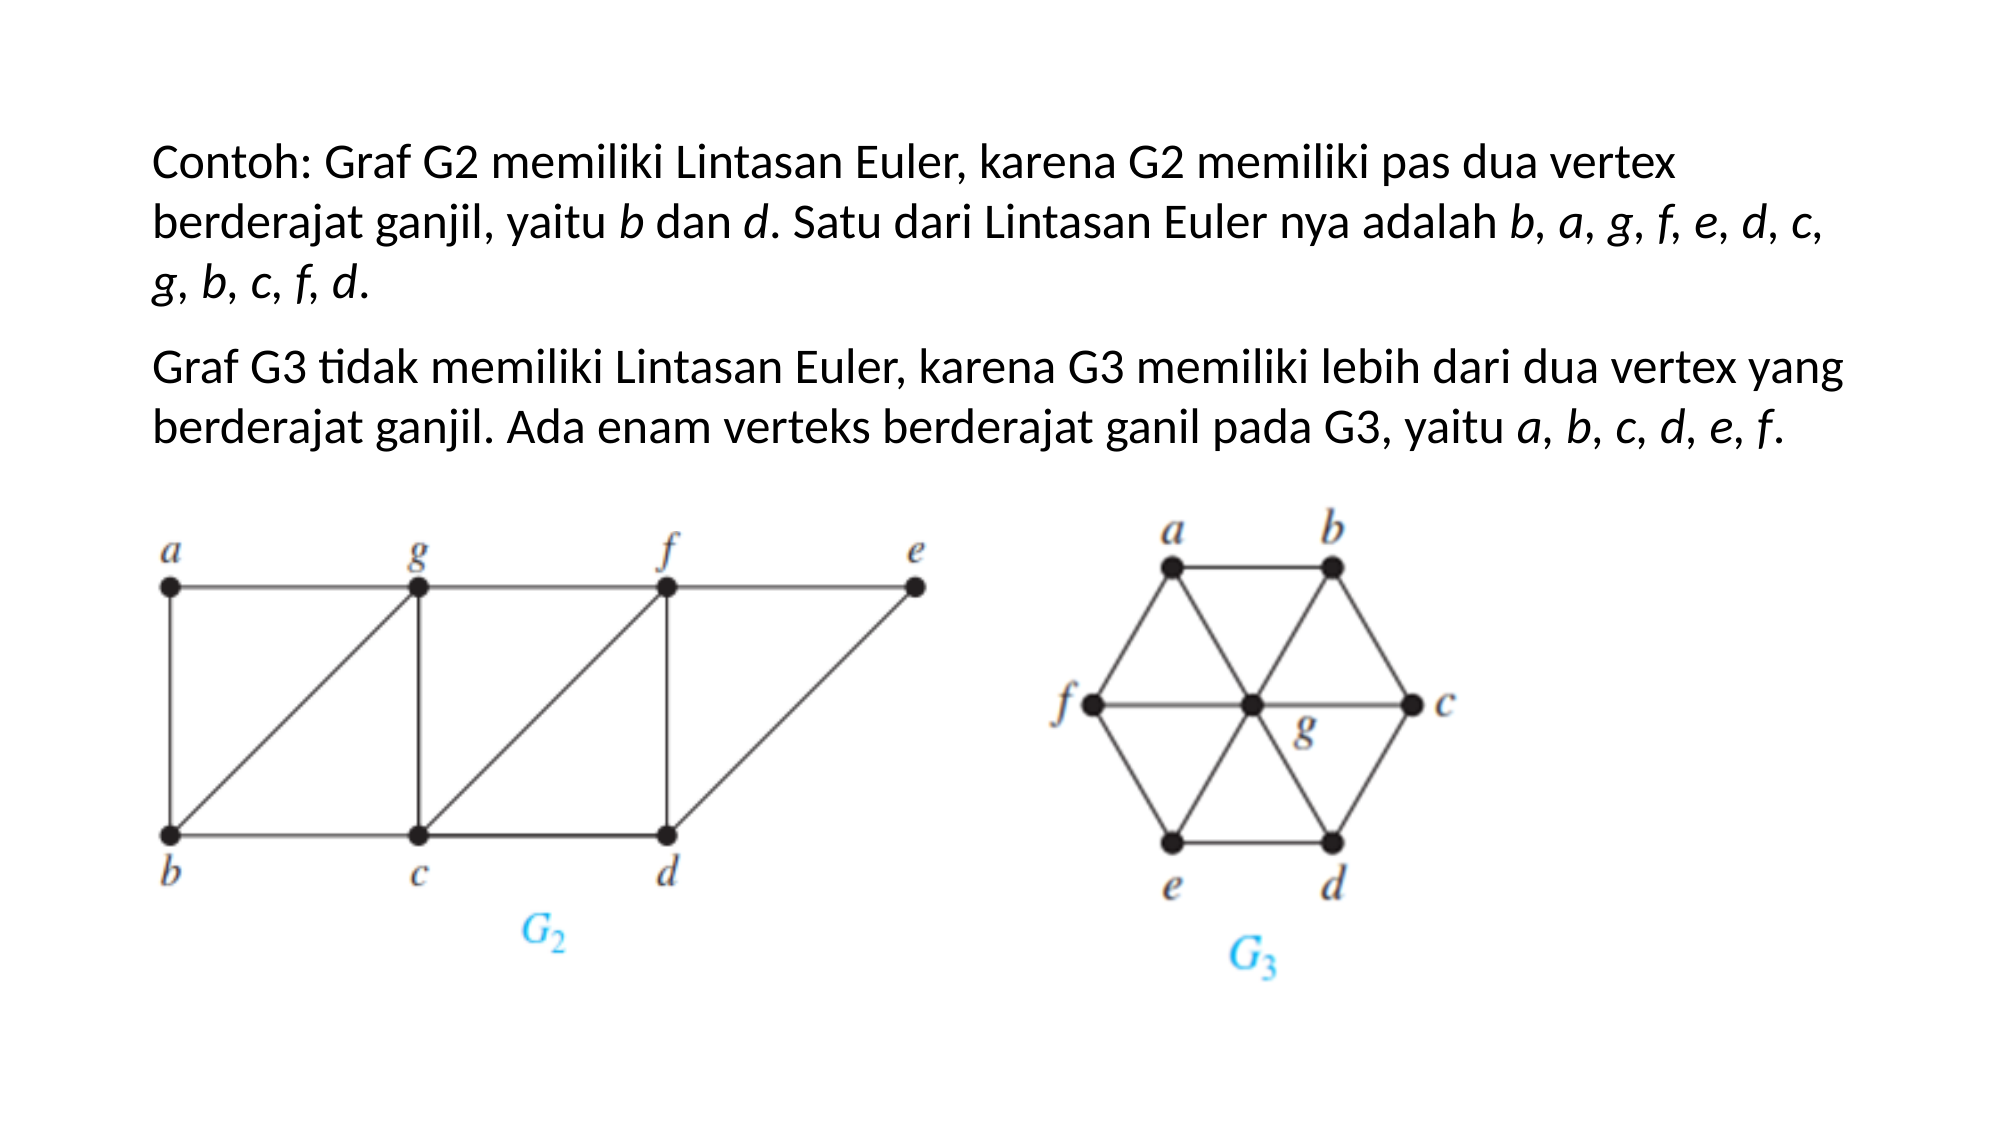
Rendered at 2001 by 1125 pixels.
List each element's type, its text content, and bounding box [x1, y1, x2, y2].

picture [1033, 497, 1482, 1000]
text_box Contoh: Graf G2 memiliki Lintasan Euler, karena G2 memiliki pas dua vertex berderajat ganjil, yaitu b dan d. Satu dari Lintasan Euler nya adalah b, a, g, f, e, d, c, g, b, c, f, d. Graf G3 tidak memiliki Lintasan Euler, karena G3 memiliki lebih dari dua vertex yang berderajat ganjil. Ada enam verteks berderajat ganil pada G3, yaitu a, b, c, d, e, f. [137, 121, 1863, 498]
picture [137, 531, 947, 966]
